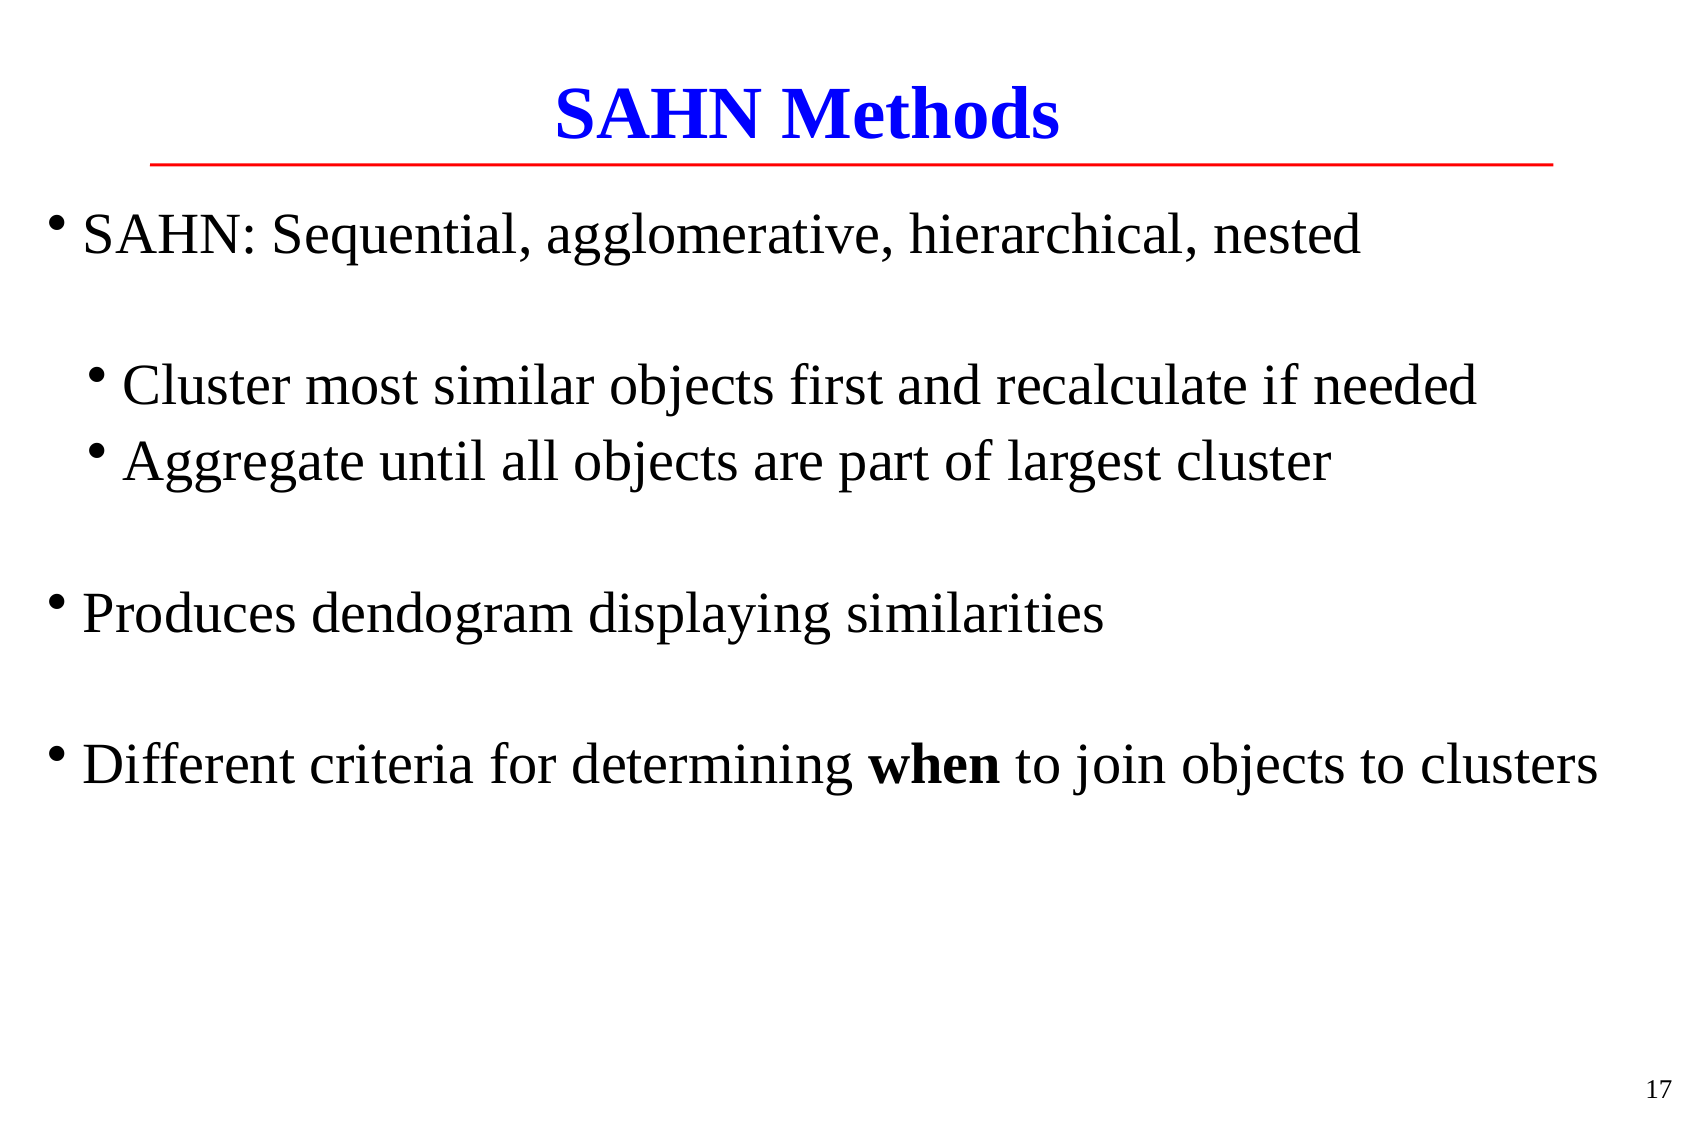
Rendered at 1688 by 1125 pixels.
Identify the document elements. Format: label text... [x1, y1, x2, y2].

title SAHN Methods [64, 14, 1645, 203]
text_box SAHN: Sequential, agglomerative, hierarchical, nested Cluster most similar objects first and recalculate if needed Aggregate until all objects are part of largest cluster Produces dendogram displaying similarities Different criteria for determining when to join objects to clusters [32, 187, 1639, 803]
slide_number 17 [1335, 1050, 1688, 1125]
